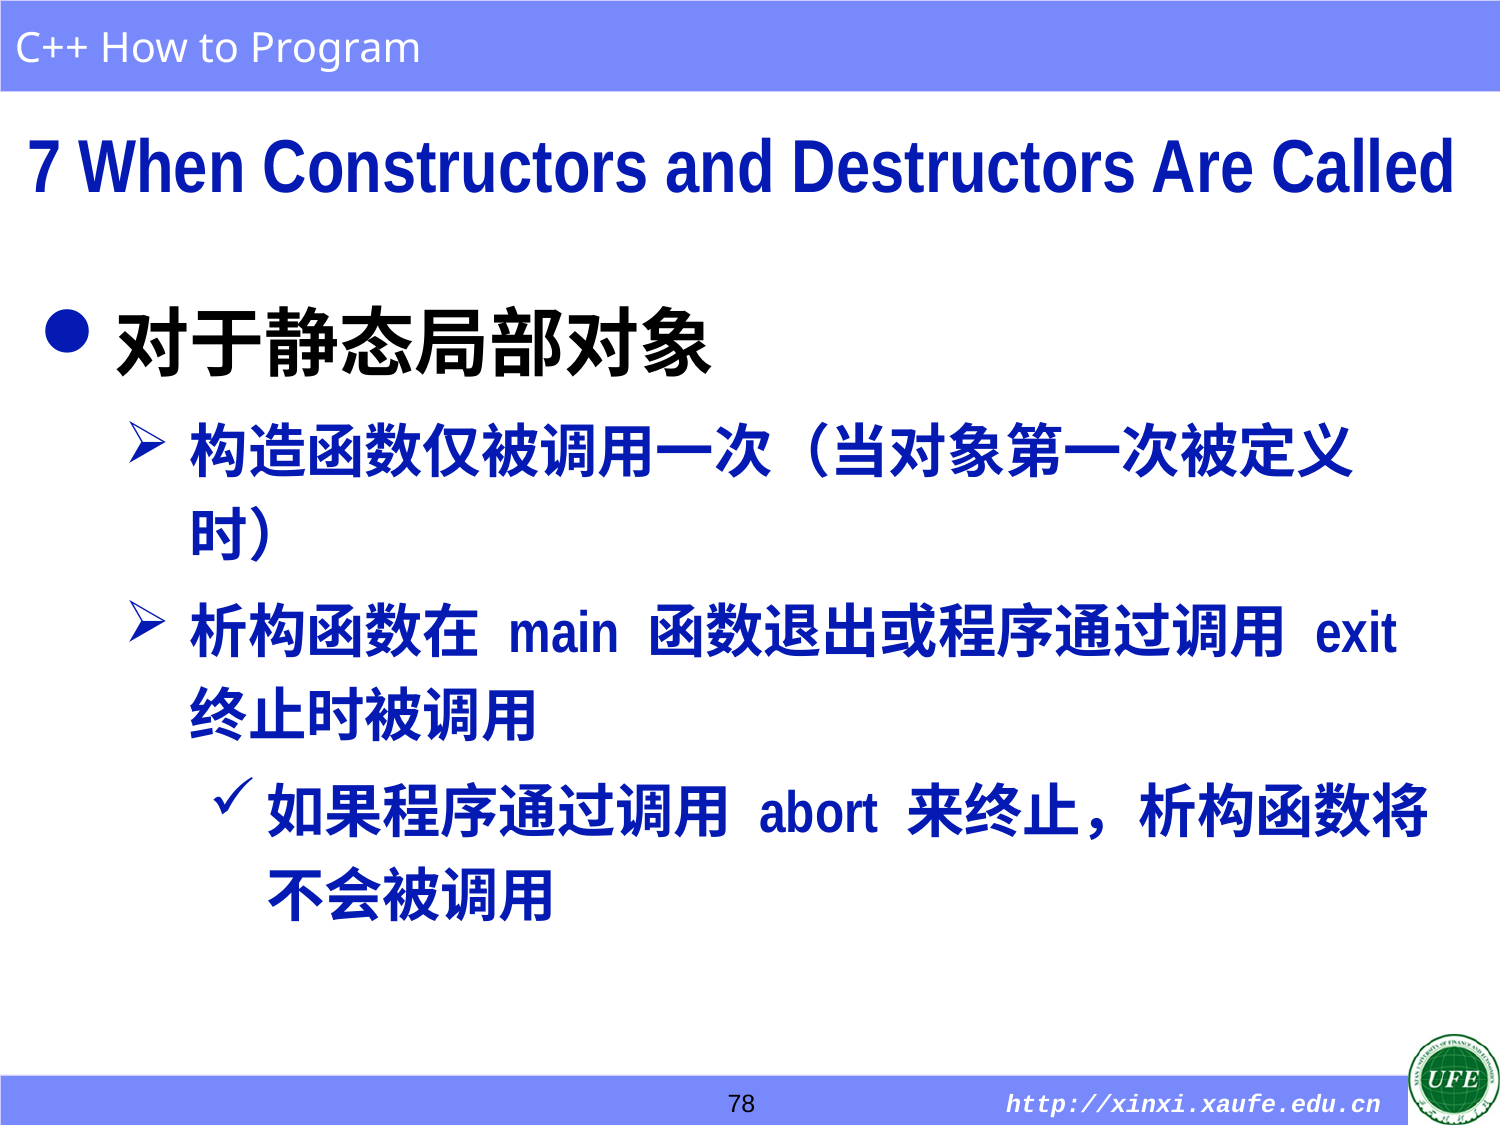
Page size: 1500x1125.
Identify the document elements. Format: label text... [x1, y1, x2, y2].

slide_number 78 [712, 1080, 825, 1121]
list 对于静态局部对象 构造函数仅被调用一次（当对象第一次被定义时） 析构函数在 main 函数退出或程序通过调用 exit 终止时被调用 如果程序通过调用 abort 来终止，析构函数将不会被调用 [24, 270, 1463, 1025]
picture [1408, 1034, 1500, 1125]
text_box 7 When Constructors and Destructors Are Called [12, 99, 1488, 238]
